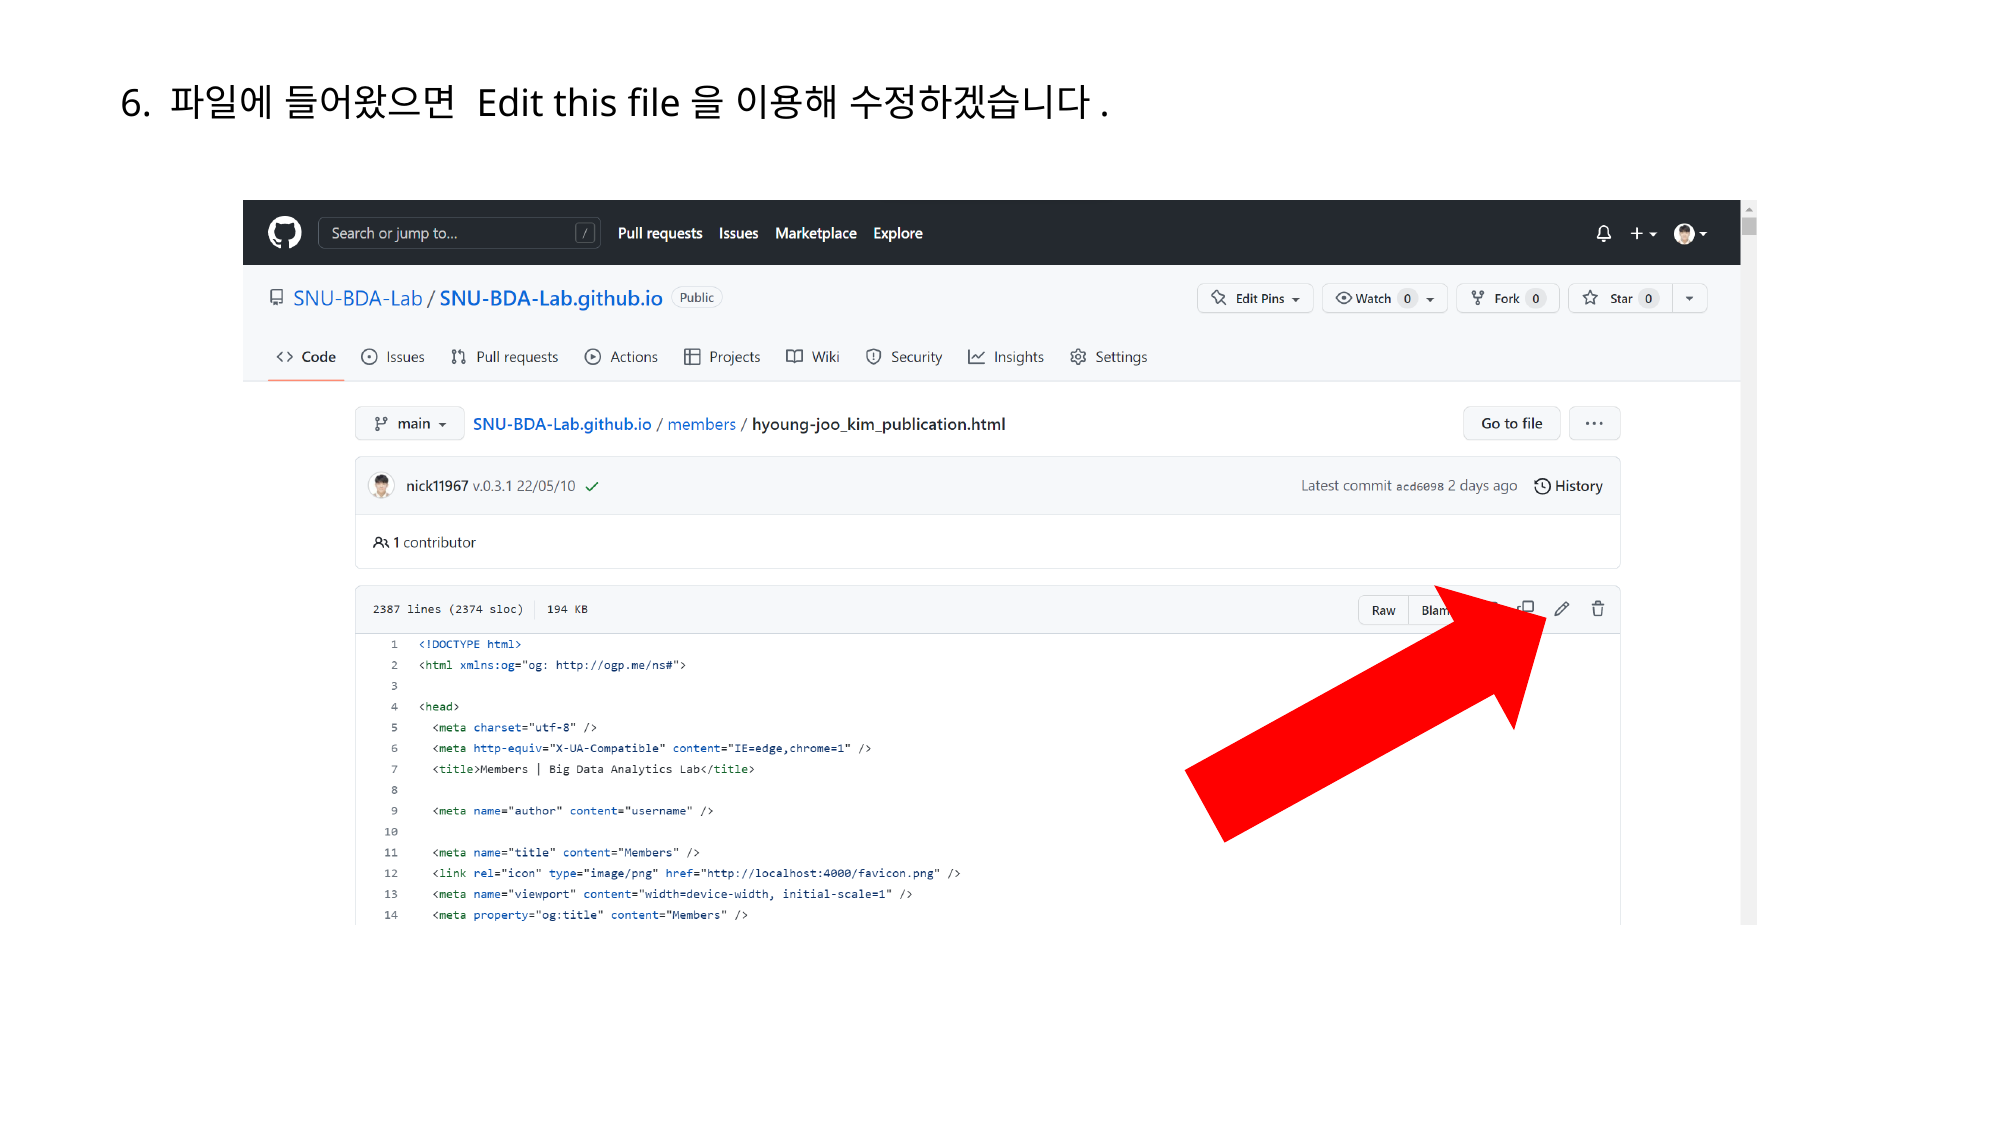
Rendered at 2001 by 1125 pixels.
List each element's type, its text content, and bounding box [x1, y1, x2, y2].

text_box 6. 파일에 들어왔으면 Edit this file을 이용해 수정하겠습니다. [105, 71, 1125, 132]
picture [243, 200, 1757, 925]
